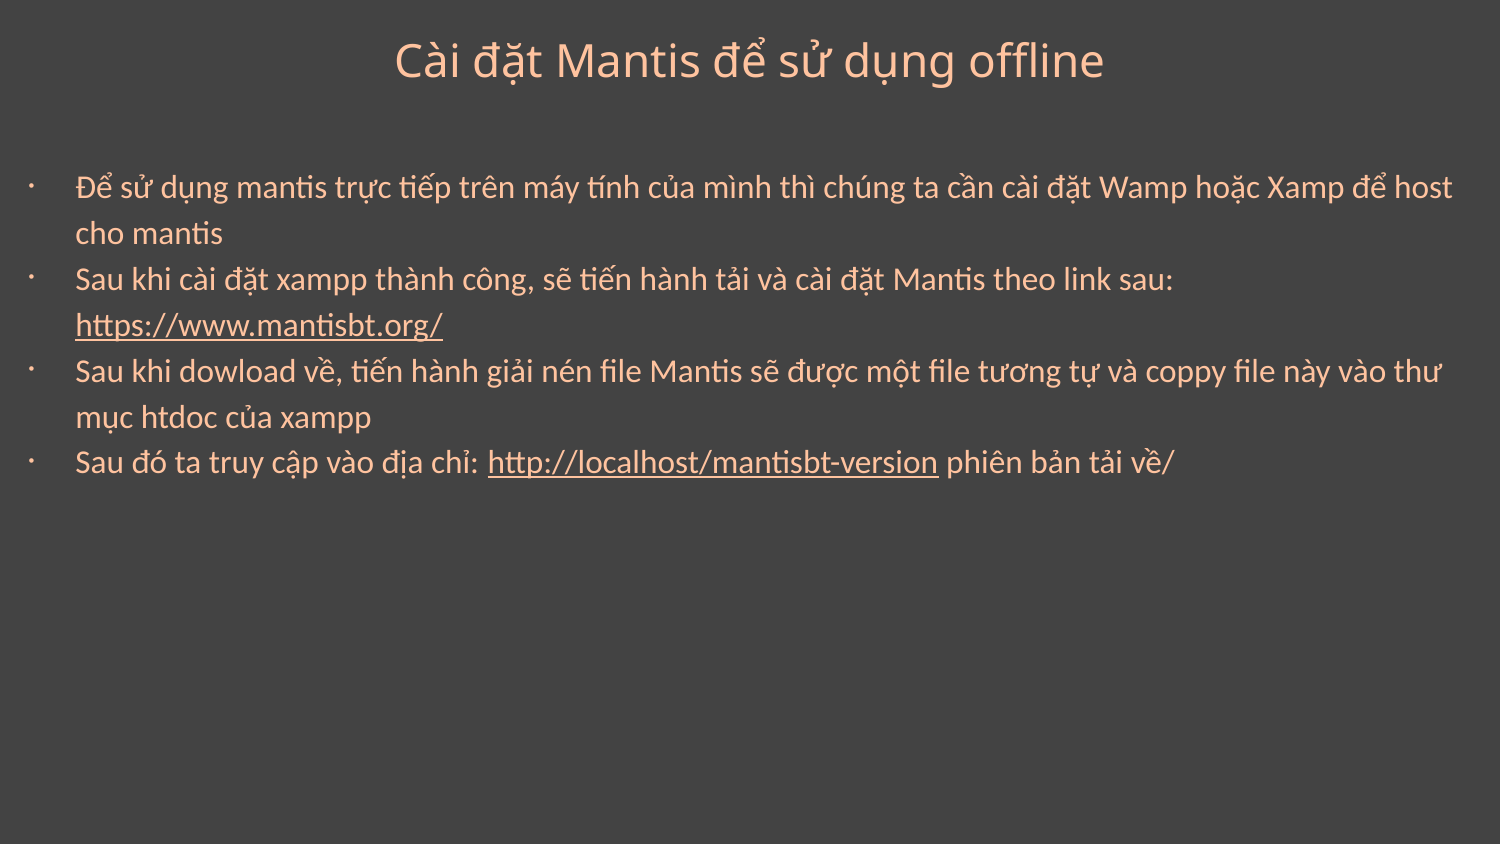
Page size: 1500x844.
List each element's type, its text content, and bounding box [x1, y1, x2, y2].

title Cài đặt Mantis để sử dụng offline [115, 0, 1385, 88]
subtitle Để sử dụng mantis trực tiếp trên máy tính của mình thì chúng ta cần cài đặt Wamp hoặc Xamp để host cho mantis Sau khi cài đặt xampp thành công, sẽ tiến hành tải và cài đặt Mantis theo link sau: https://www.mantisbt.org/ Sau khi dowload về, tiến hành giải nén file Mantis sẽ được một file tương tự và coppy file này vào thư mục htdoc của xampp Sau đó ta truy cập vào địa chỉ: http://localhost/mantisbt-version phiên bản tải về/ [28, 159, 1477, 779]
